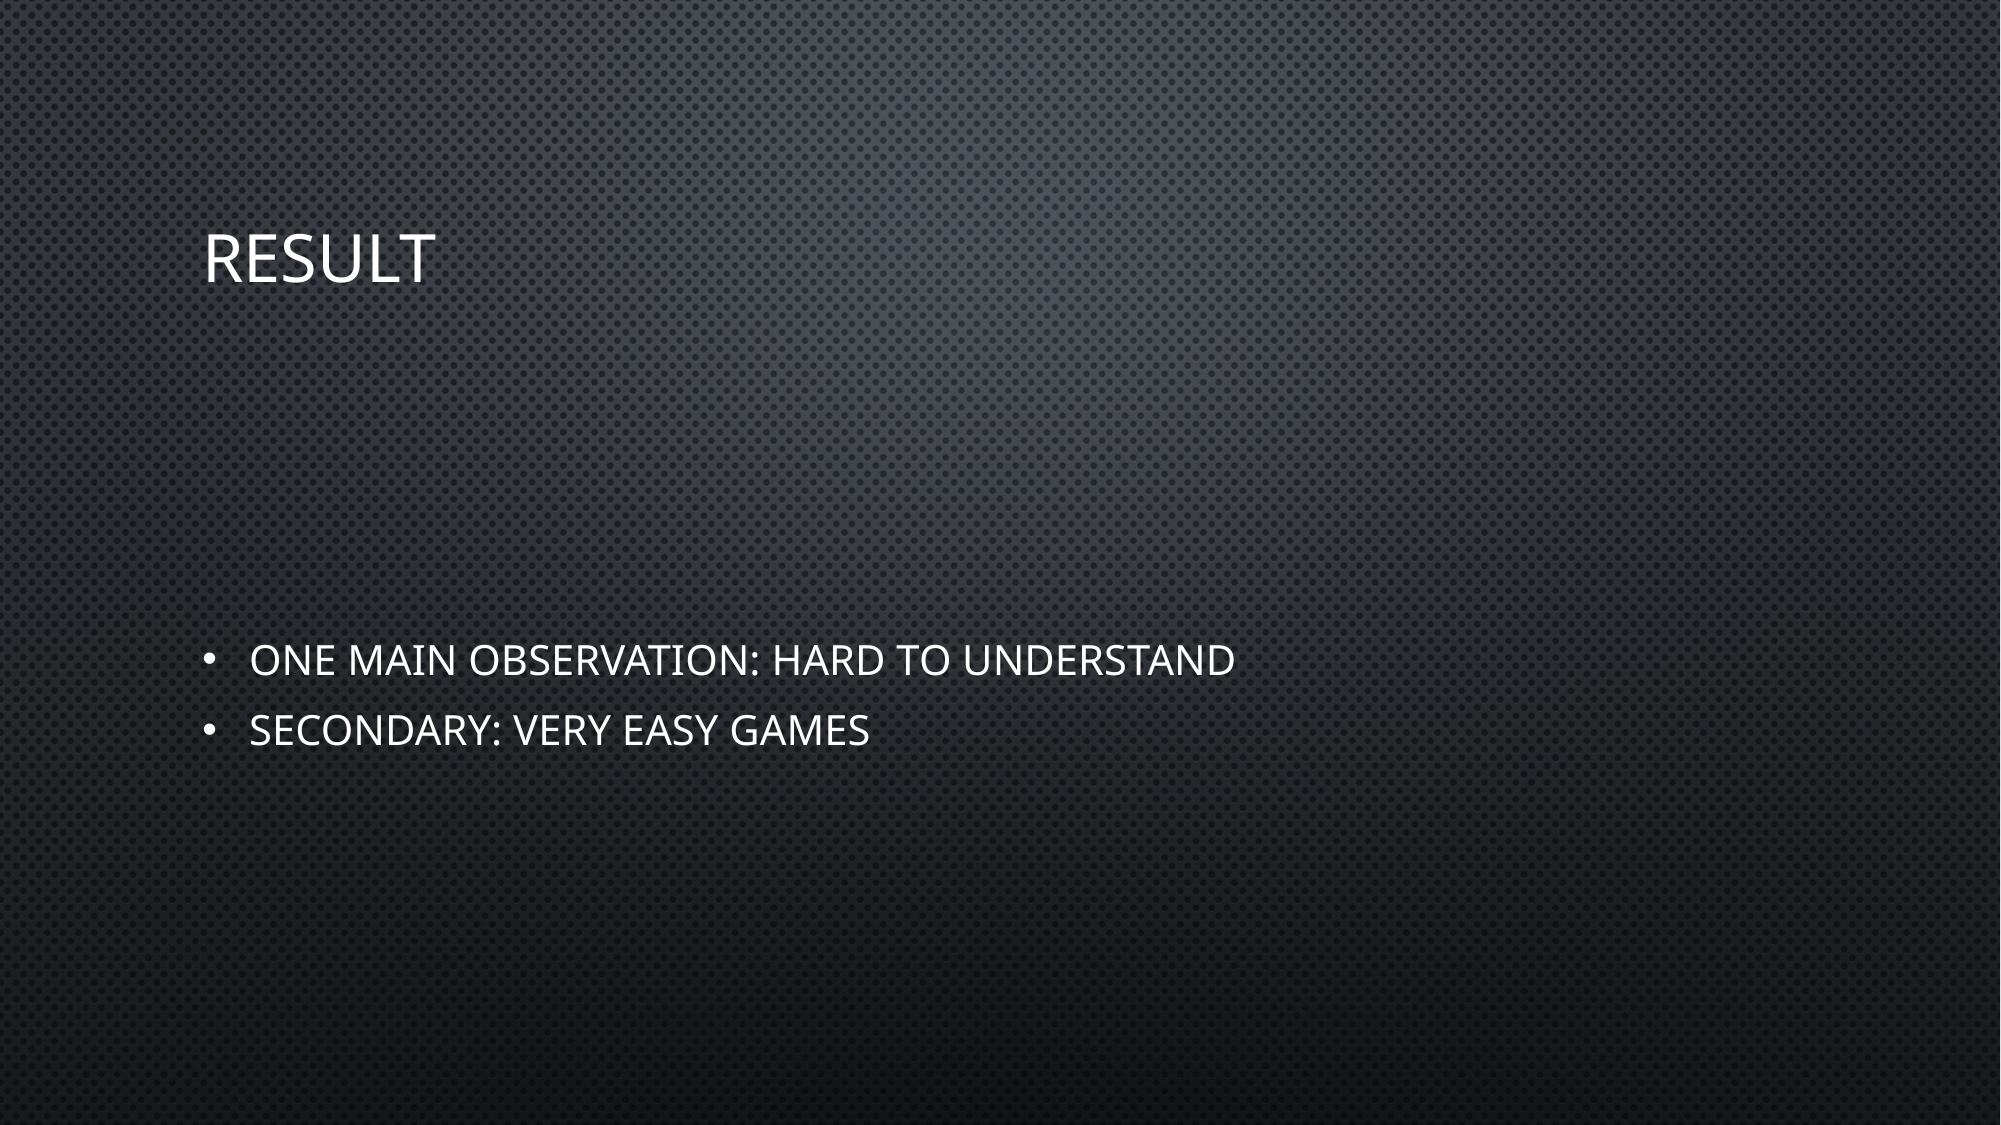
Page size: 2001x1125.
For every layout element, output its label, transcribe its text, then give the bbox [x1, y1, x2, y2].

title Result [187, 99, 1813, 413]
list One Main Observation: Hard to understand Secondary: Very easy Games [187, 437, 1813, 950]
